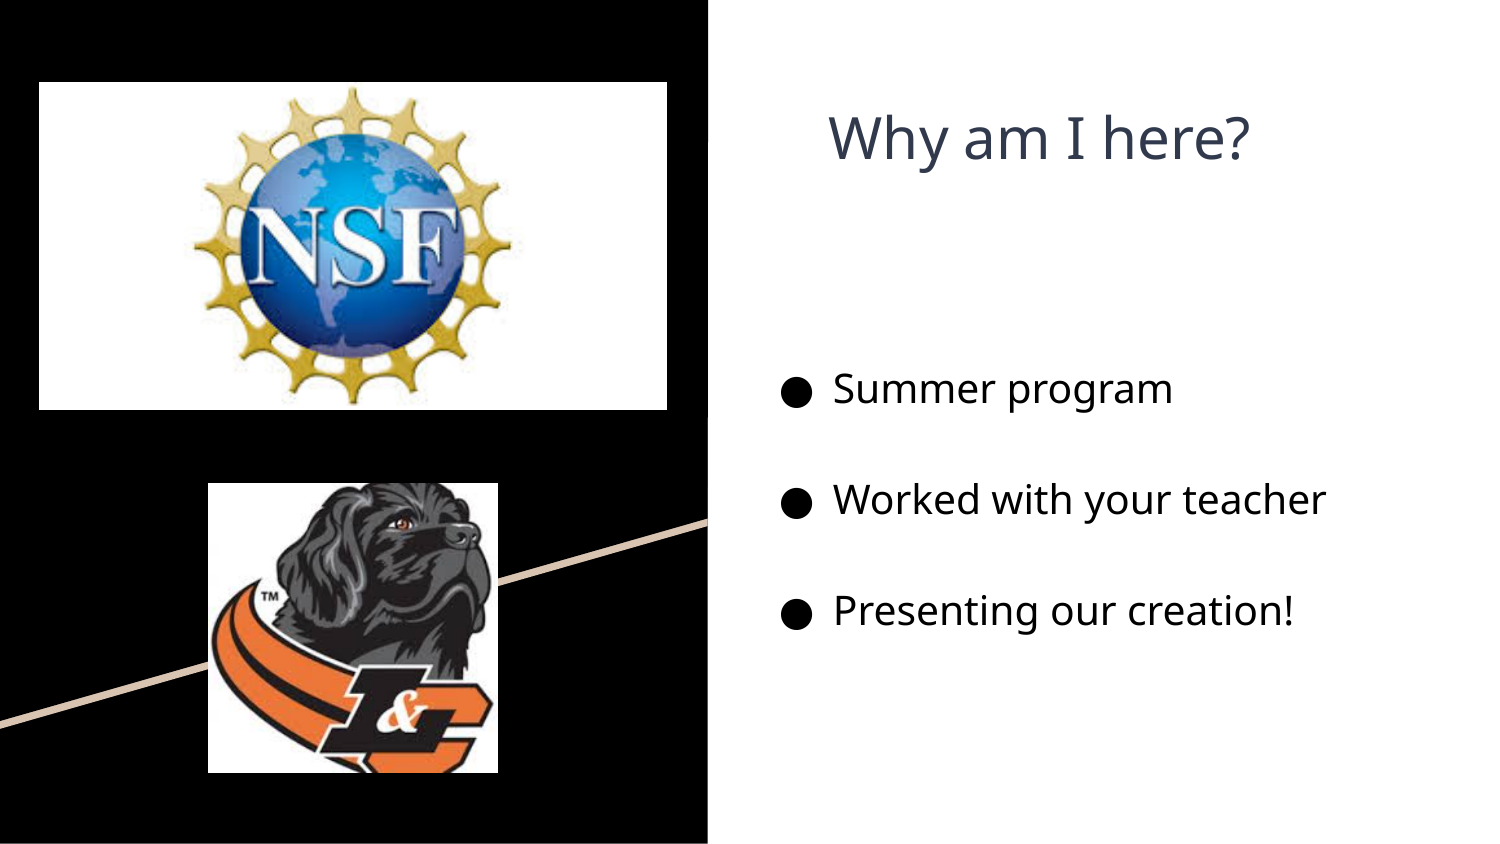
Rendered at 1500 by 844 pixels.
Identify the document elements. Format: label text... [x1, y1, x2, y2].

picture [208, 483, 498, 773]
title Why am I here? [813, 82, 1422, 289]
list Summer program Worked with your teacher Presenting our creation! [751, 289, 1450, 655]
picture [39, 81, 667, 411]
